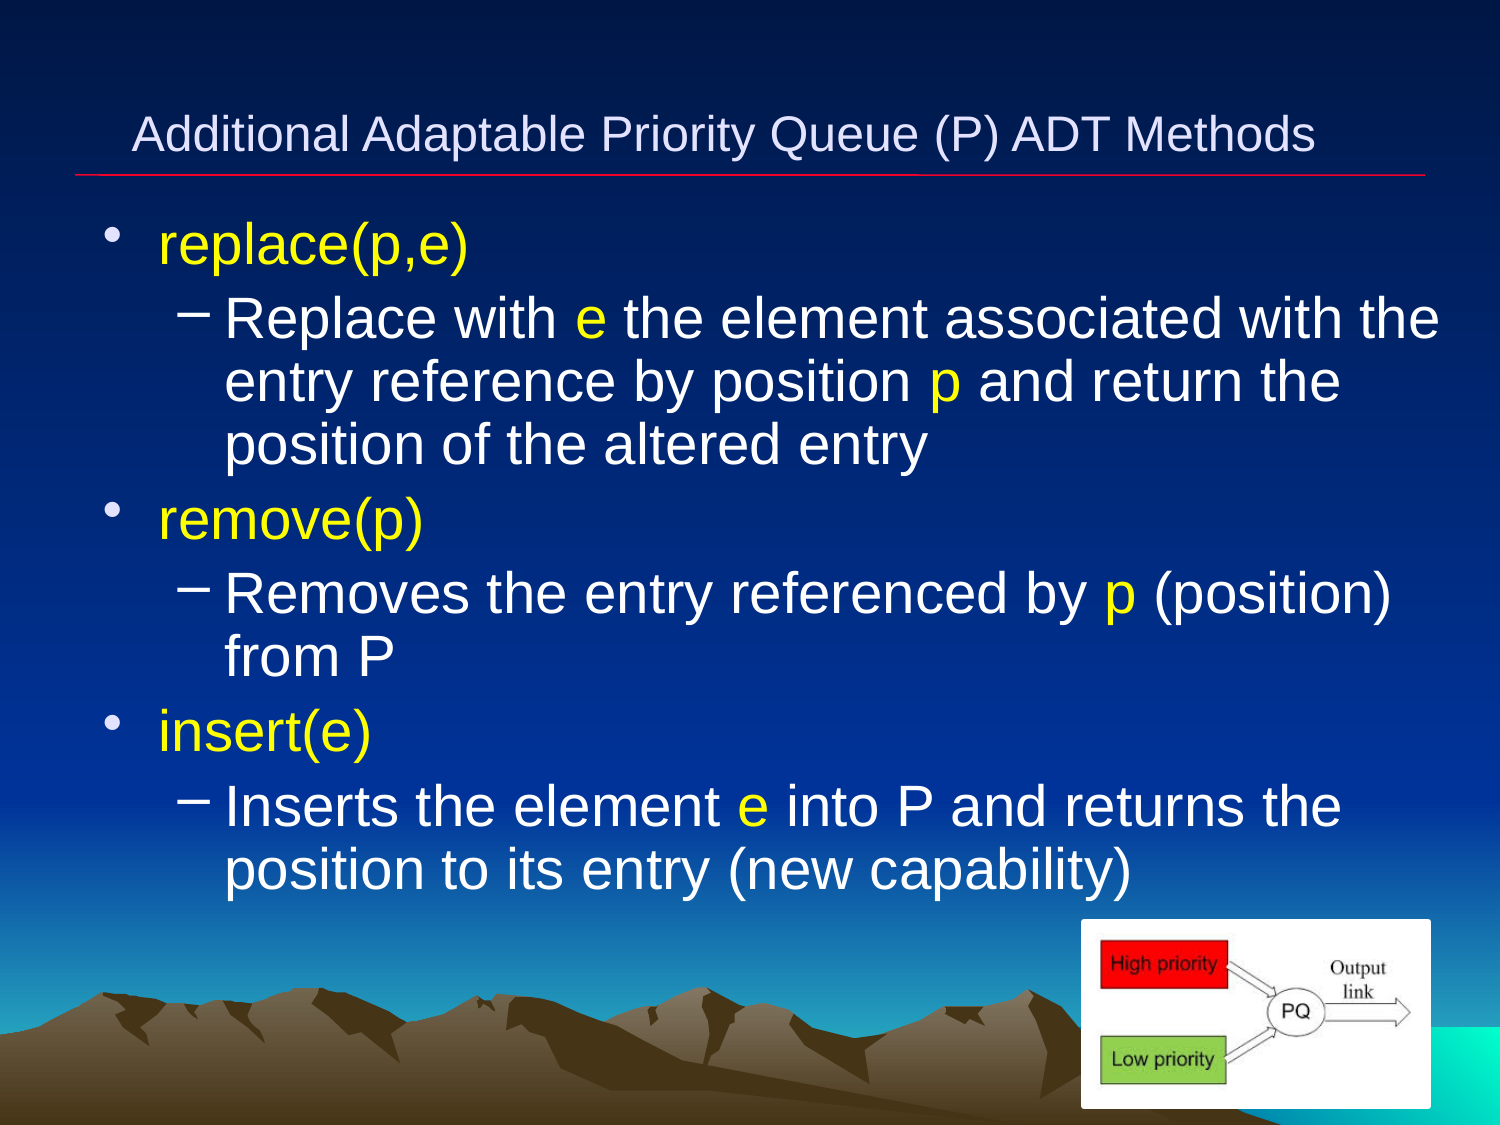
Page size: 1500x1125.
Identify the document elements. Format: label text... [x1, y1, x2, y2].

title Additional Adaptable Priority Queue (P) ADT Methods [37, 37, 1426, 226]
list replace(p,e) Replace with e the element associated with the entry reference by position p and return the position of the altered entry remove(p) Removes the entry referenced by p (position) from P insert(e) Inserts the element e into P and returns the position to its entry (new capability) [87, 206, 1476, 1045]
slide_number 78 [1074, 1045, 1081, 1104]
picture [1086, 924, 1426, 1104]
